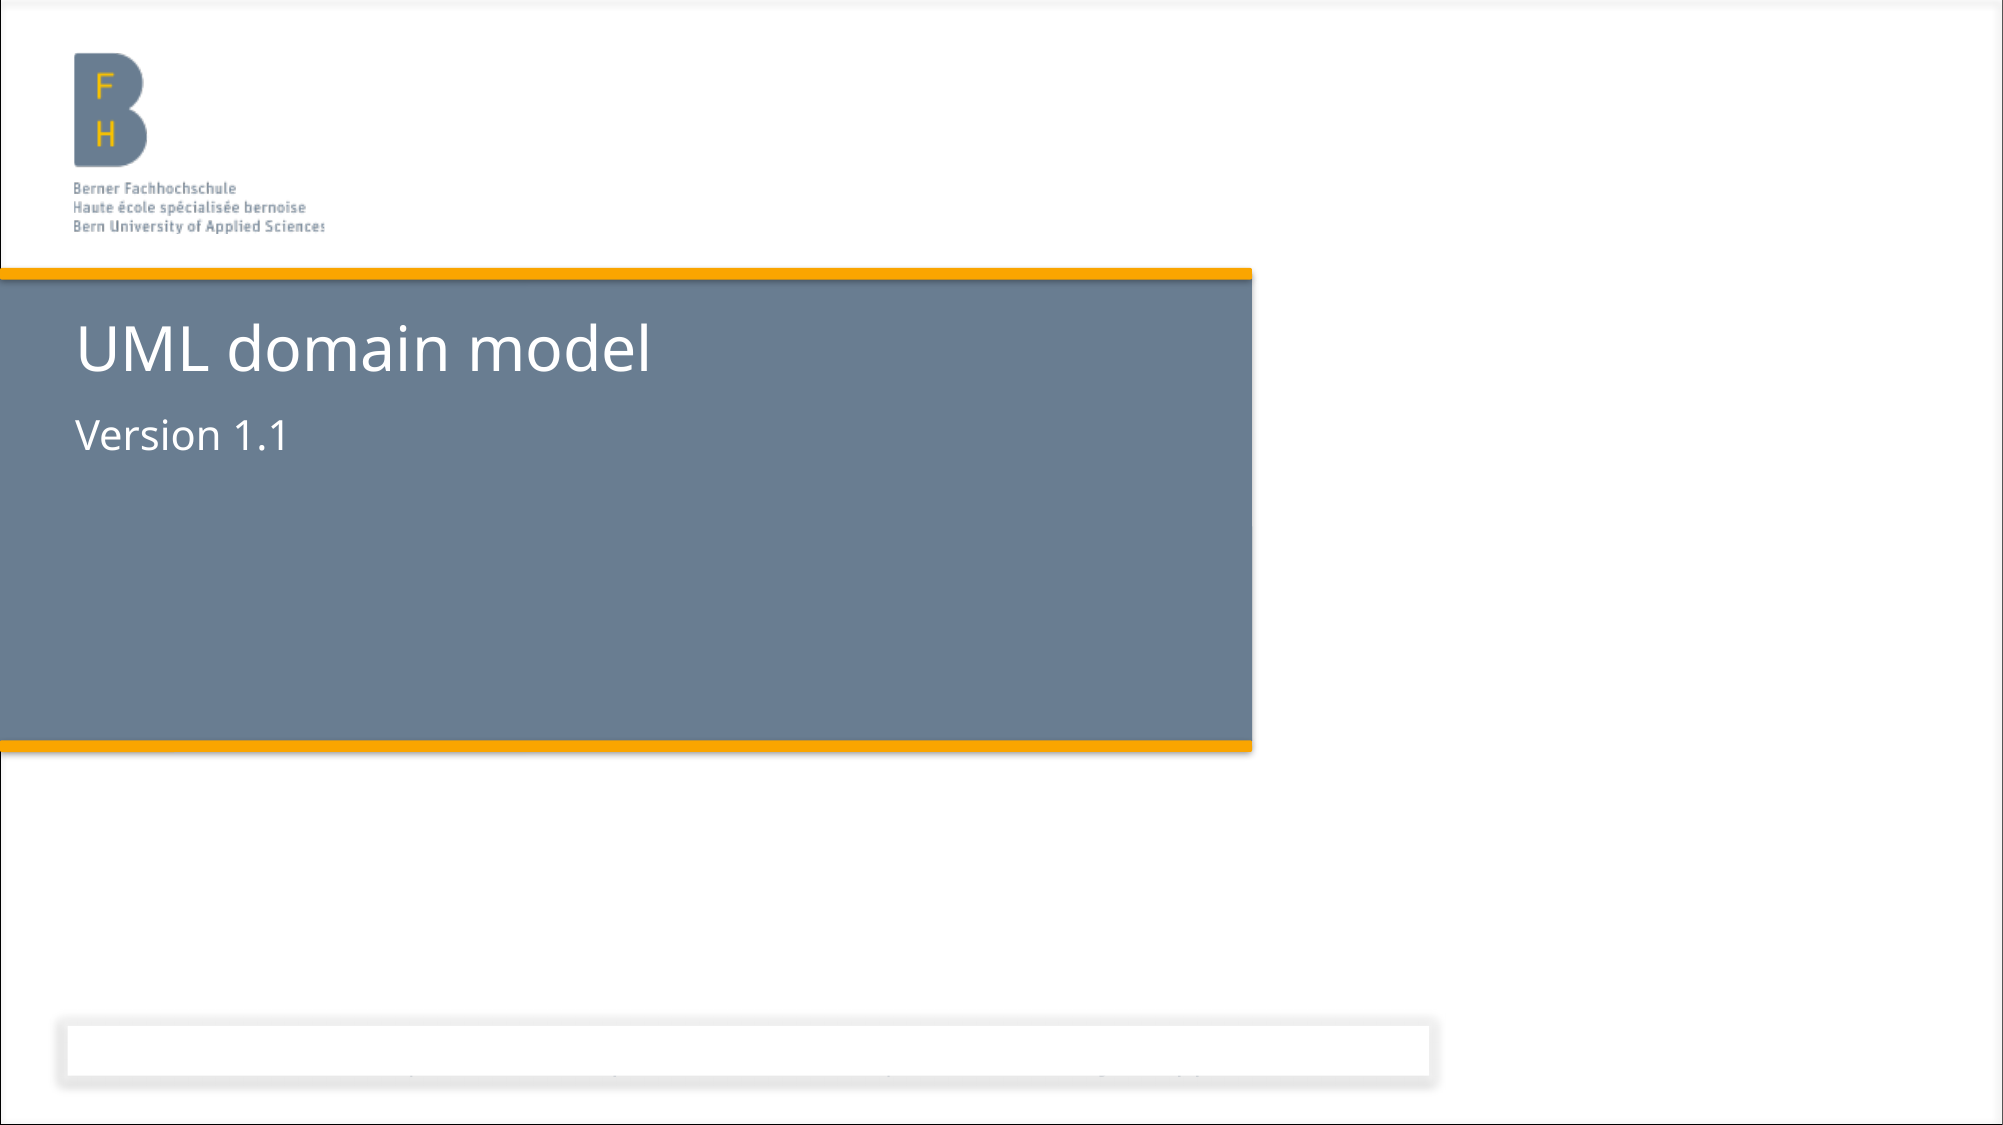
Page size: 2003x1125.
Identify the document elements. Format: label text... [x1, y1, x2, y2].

title UML domain model [75, 301, 1227, 390]
subtitle Version 1.1 [75, 401, 1227, 534]
